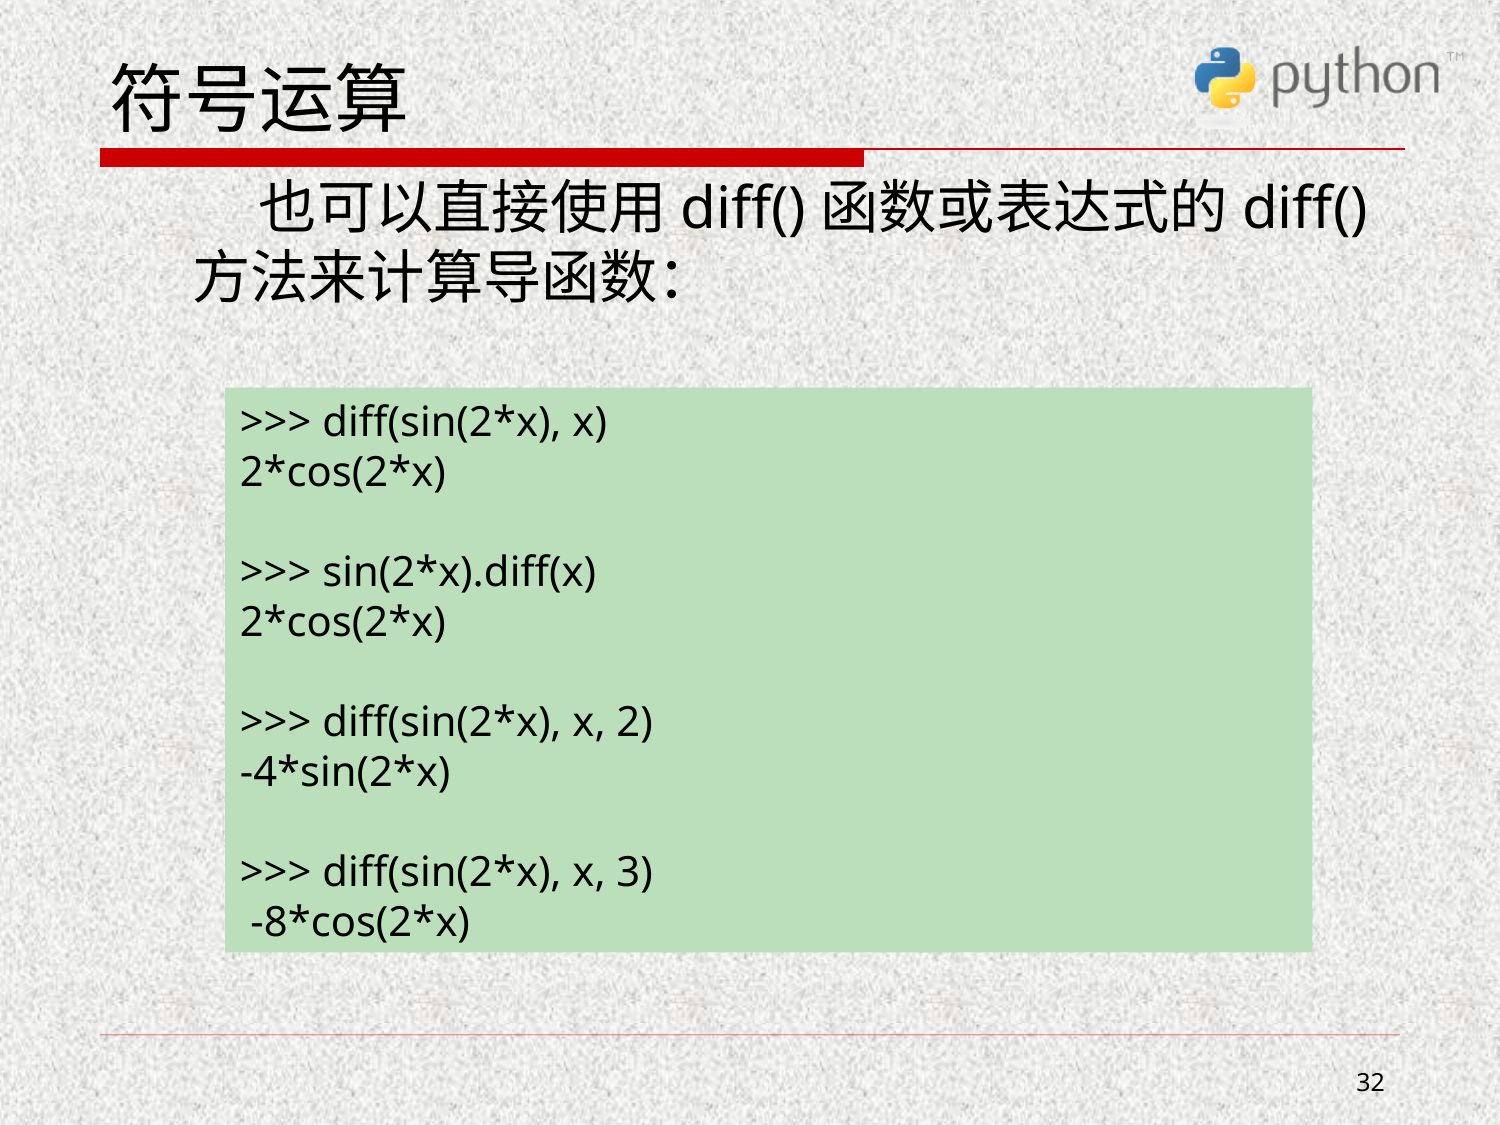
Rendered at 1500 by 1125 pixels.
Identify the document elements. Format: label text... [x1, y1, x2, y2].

slide_number 32 [1074, 1058, 1401, 1103]
picture [0, 0, 1500, 1125]
title 符号运算 [93, 49, 1407, 150]
list 也可以直接使用diff()函数或表达式的diff()方法来计算导函数： [99, 162, 1413, 1038]
text_box >>> diff(sin(2*x), x) 2*cos(2*x) >>> sin(2*x).diff(x) 2*cos(2*x) >>> diff(sin(2*x), x, 2) -4*sin(2*x) >>> diff(sin(2*x), x, 3) -8*cos(2*x) [225, 387, 1313, 953]
